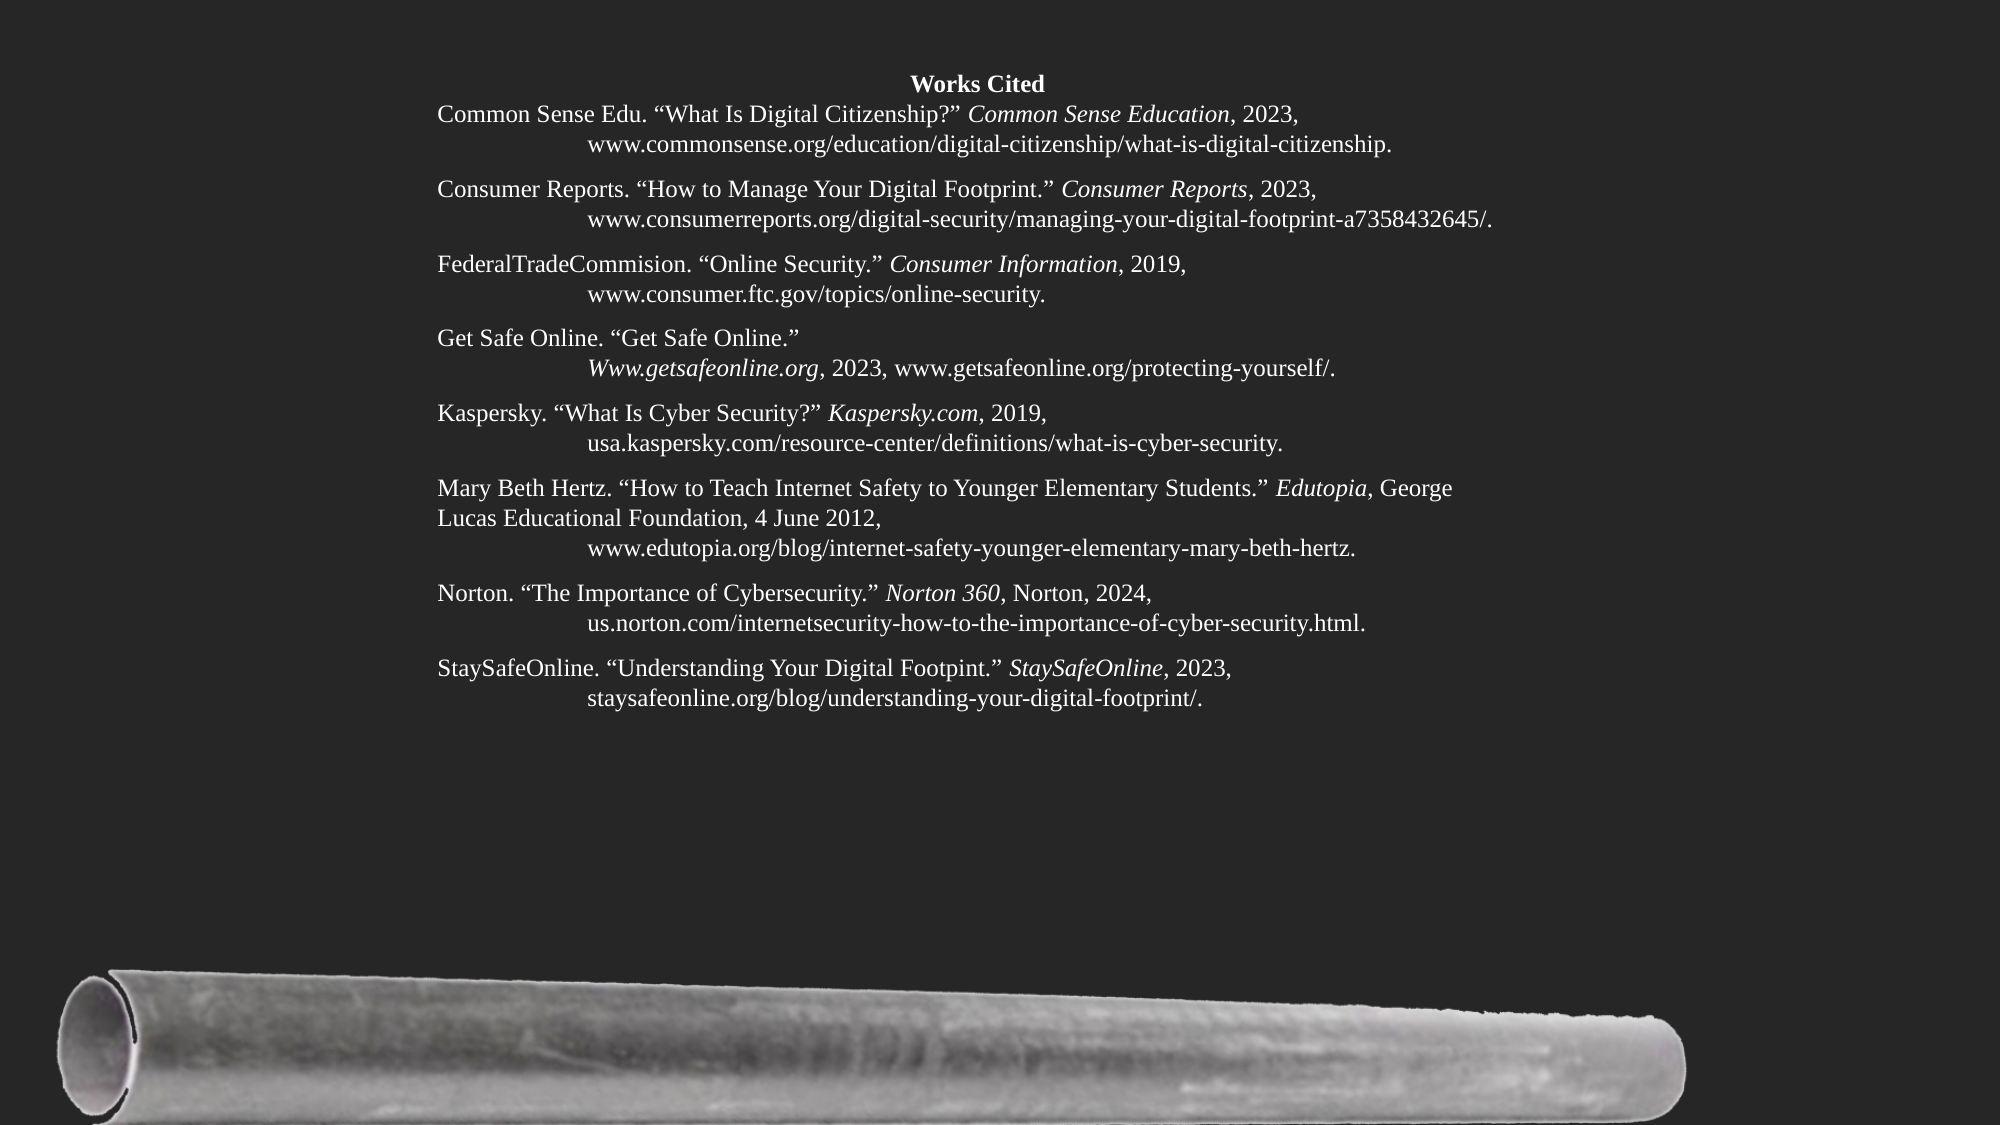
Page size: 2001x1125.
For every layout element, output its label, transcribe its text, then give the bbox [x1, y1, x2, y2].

picture [0, 107, 2000, 1125]
text_box Works Cited Common Sense Edu. “What Is Digital Citizenship?” Common Sense Education, 2023, www.commonsense.org/education/digital-citizenship/what-is-digital-citizenship. Consumer Reports. “How to Manage Your Digital Footprint.” Consumer Reports, 2023, www.consumerreports.org/digital-security/managing-your-digital-footprint-a7358432645/. FederalTradeCommision. “Online Security.” Consumer Information, 2019, www.consumer.ftc.gov/topics/online-security. Get Safe Online. “Get Safe Online.” Www.getsafeonline.org, 2023, www.getsafeonline.org/protecting-yourself/. Kaspersky. “What Is Cyber Security?” Kaspersky.com, 2019, usa.kaspersky.com/resource-center/definitions/what-is-cyber-security. Mary Beth Hertz. “How to Teach Internet Safety to Younger Elementary Students.” Edutopia, George Lucas Educational Foundation, 4 June 2012, www.edutopia.org/blog/internet-safety-younger-elementary-mary-beth-hertz. Norton. “The Importance of Cybersecurity.” Norton 360, Norton, 2024, us.norton.com/internetsecurity-how-to-the-importance-of-cyber-security.html. StaySafeOnline. “Understanding Your Digital Footpint.” StaySafeOnline, 2023, staysafeonline.org/blog/understanding-your-digital-footprint/. [422, 67, 1533, 465]
